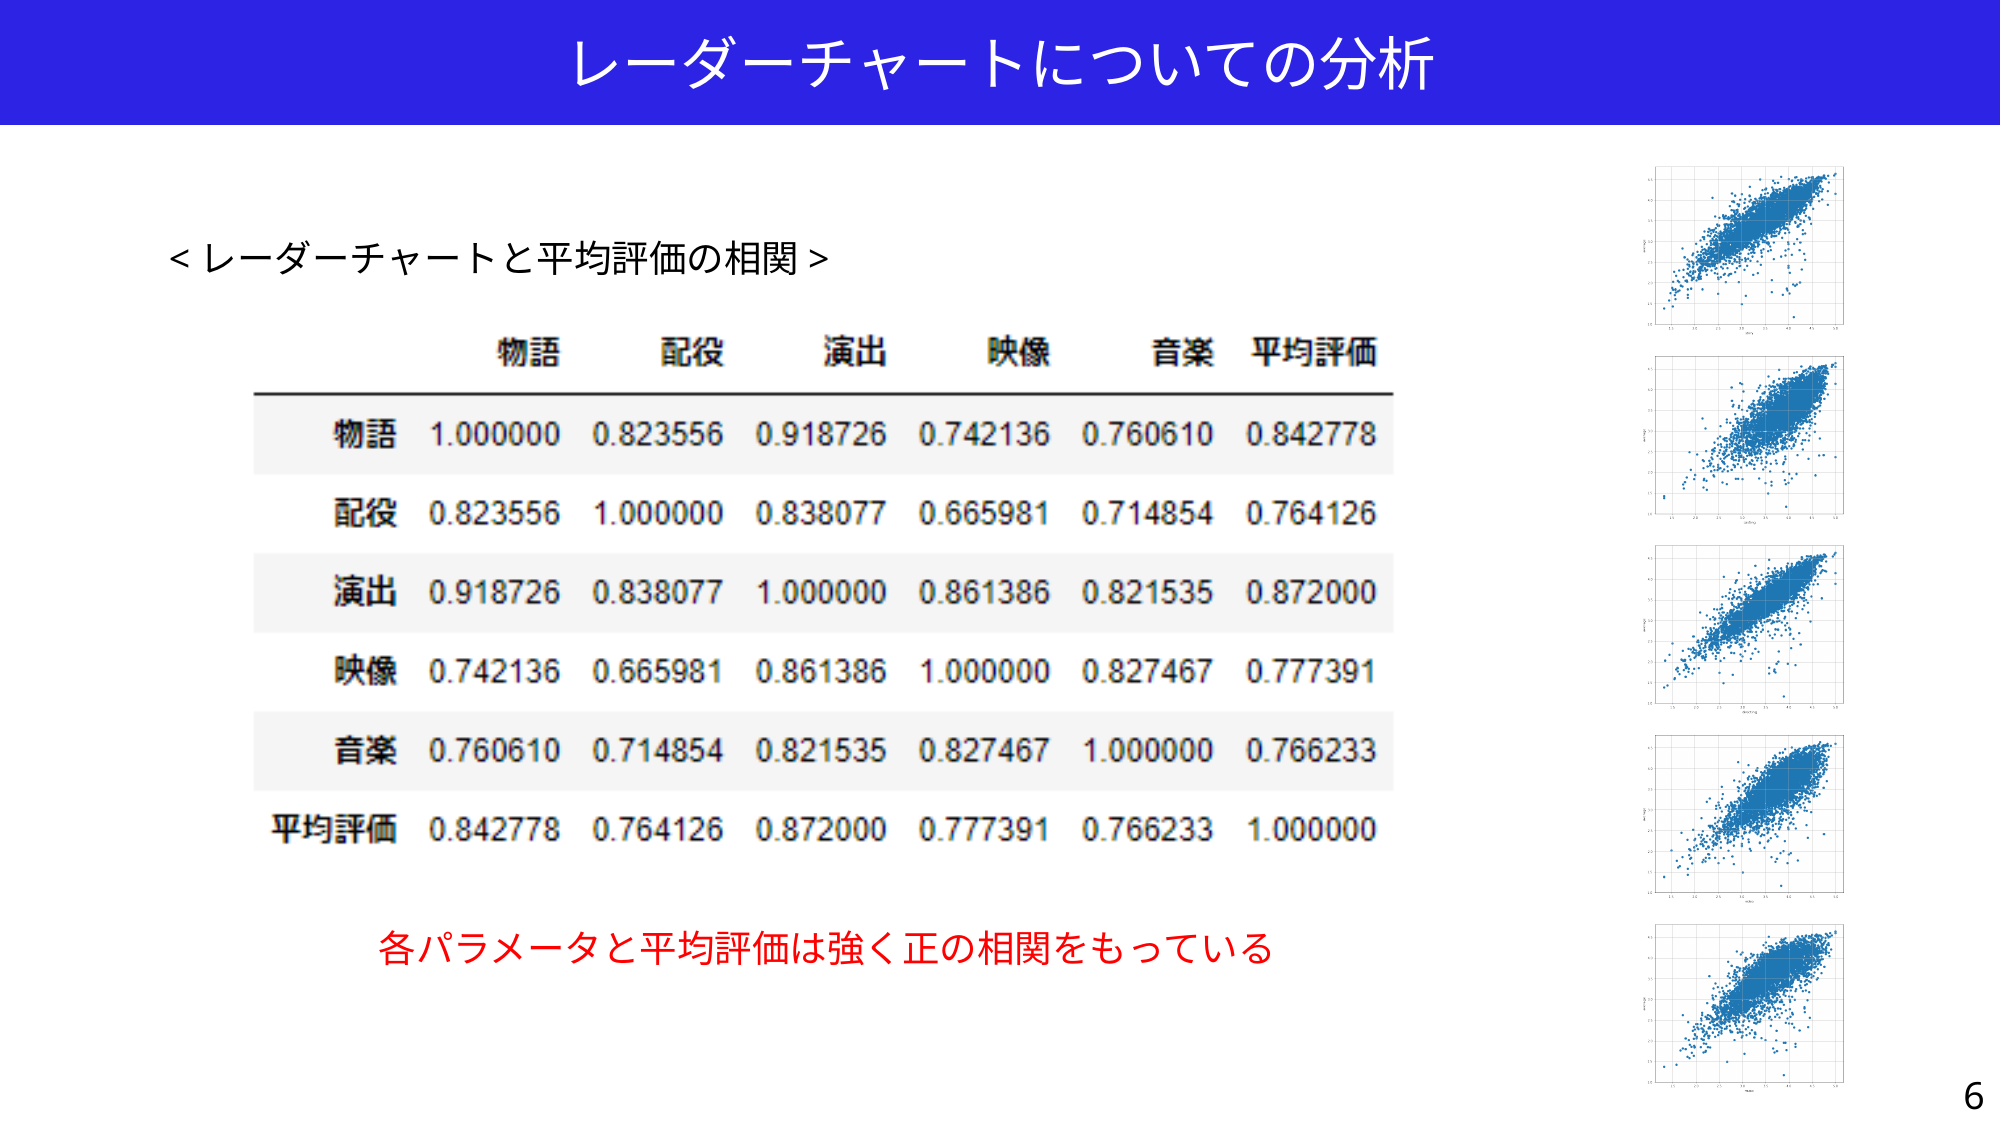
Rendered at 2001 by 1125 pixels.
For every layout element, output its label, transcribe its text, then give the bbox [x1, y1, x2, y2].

text_box 各パラメータと平均評価は強く正の相関をもっている [363, 917, 1291, 978]
picture [1640, 164, 1846, 1095]
text_box 6 [1948, 1064, 2000, 1125]
text_box <レーダーチャートと平均評価の相関> [154, 227, 845, 287]
text_box レーダーチャートについての分析 [0, 0, 2000, 125]
picture [252, 325, 1402, 860]
